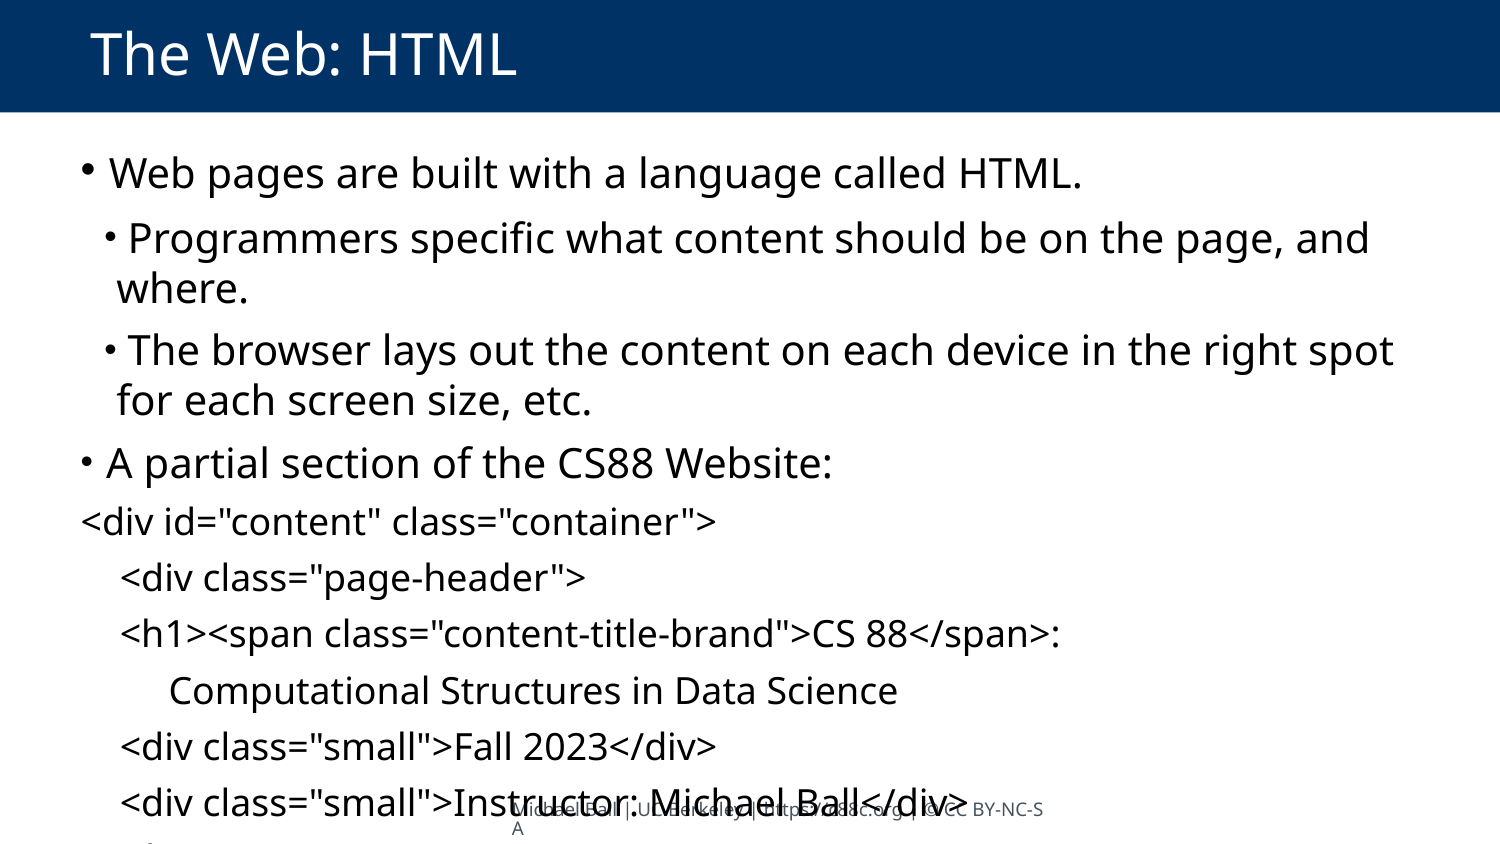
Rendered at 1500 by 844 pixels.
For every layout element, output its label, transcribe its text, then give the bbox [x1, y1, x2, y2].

title The Web: HTML [0, 0, 1500, 115]
footer Michael Ball | UC Berkeley | https://c88c.org | © CC BY-NC-SA [496, 791, 1060, 830]
list Web pages are built with a language called HTML. Programmers specific what content should be on the page, and where. The browser lays out the content on each device in the right spot for each screen size, etc. A partial section of the CS88 Website: <div id="content" class="container"> <div class="page-header"> <h1><span class="content-title-brand">CS 88</span>: Computational Structures in Data Science <div class="small">Fall 2023</div> <div class="small">Instructor: Michael Ball</div> </h1> </div> <section><h2>Announcements</h2>… [65, 131, 1446, 779]
